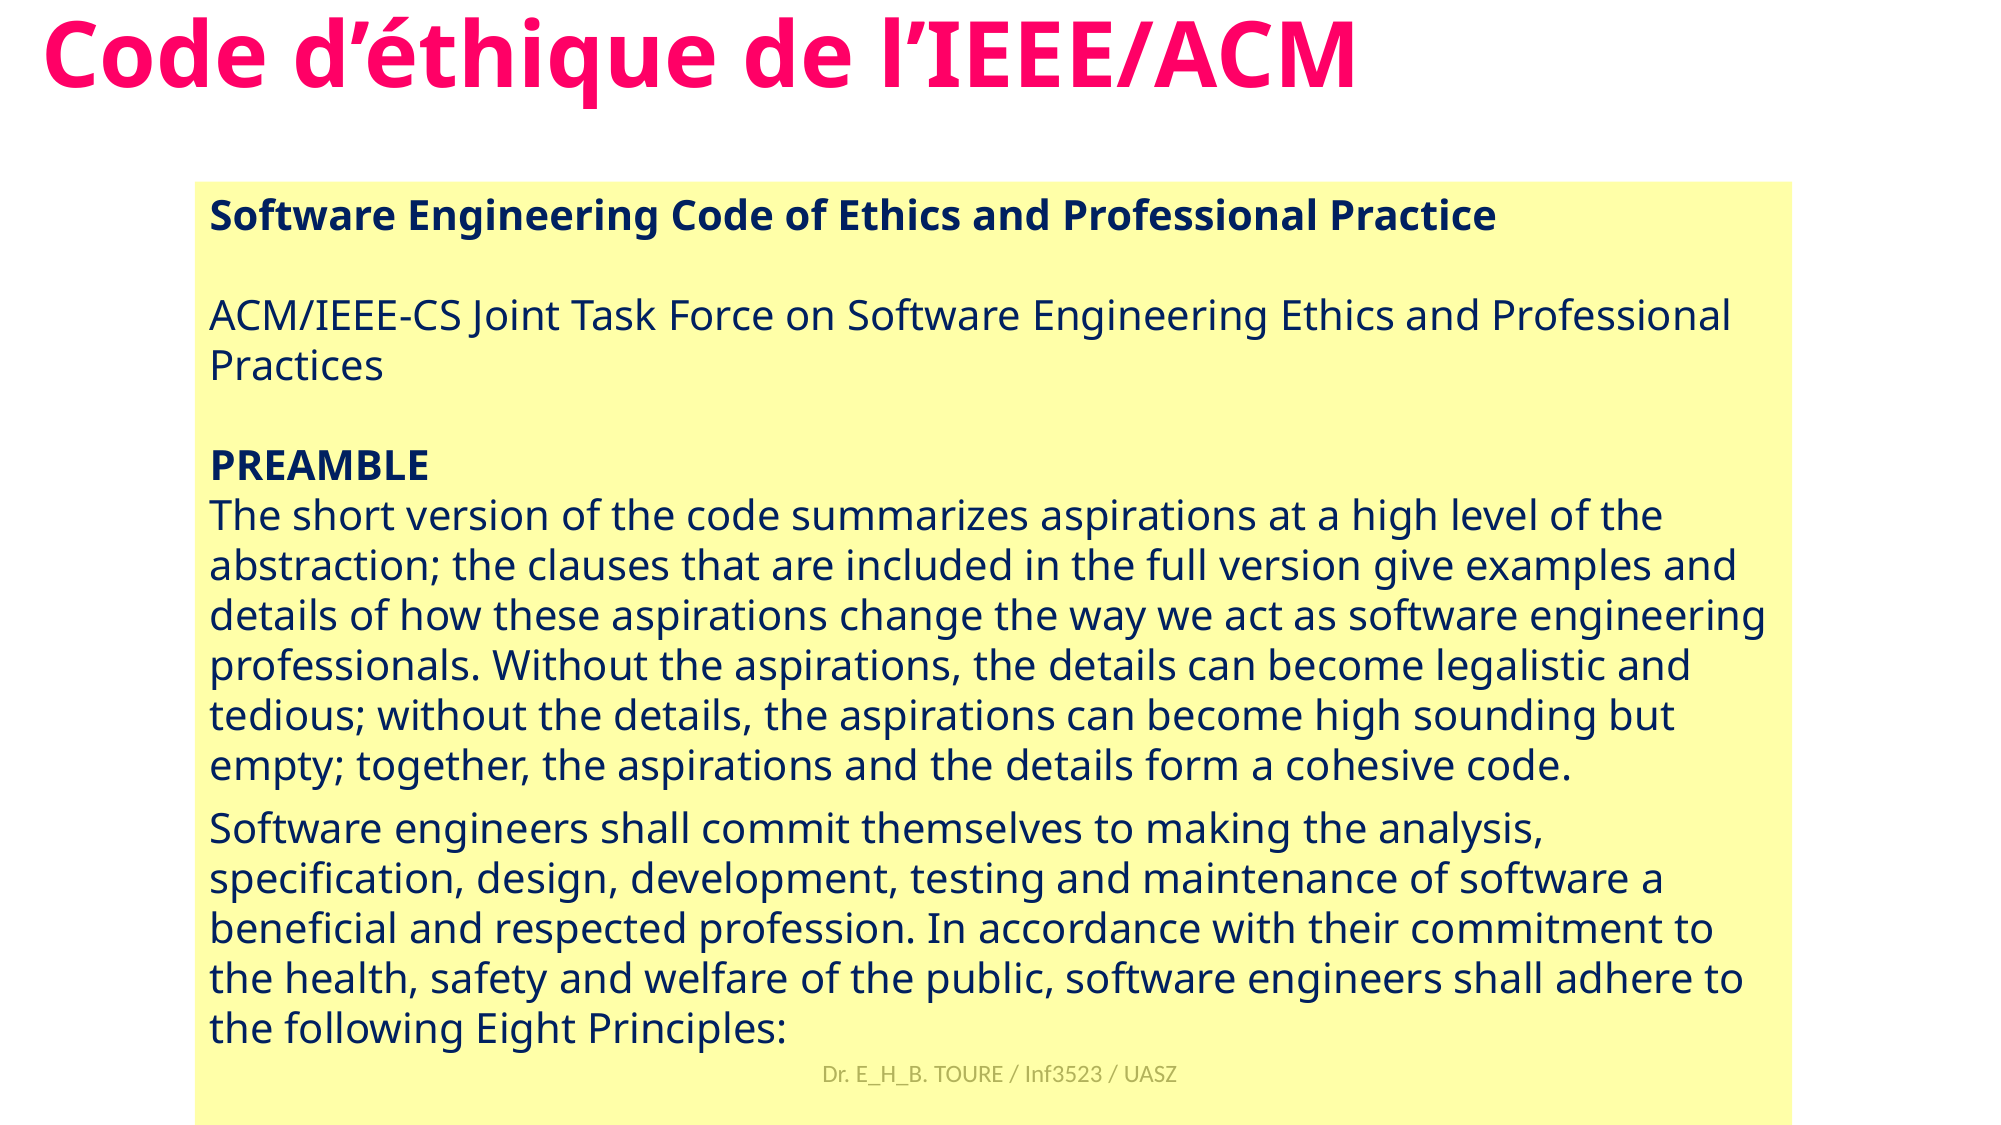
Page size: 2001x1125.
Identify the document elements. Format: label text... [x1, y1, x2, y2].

text_box Code d’éthique de l’IEEE/ACM [26, 0, 1731, 124]
footer Dr. E_H_B. TOURE / Inf3523 / UASZ [662, 1042, 1338, 1103]
text_box Software Engineering Code of Ethics and Professional Practice ACM/IEEE-CS Joint Task Force on Software Engineering Ethics and Professional Practices PREAMBLE The short version of the code summarizes aspirations at a high level of the abstraction; the clauses that are included in the full version give examples and details of how these aspirations change the way we act as software engineering professionals. Without the aspirations, the details can become legalistic and tedious; without the details, the aspirations can become high sounding but empty; together, the aspirations and the details form a cohesive code. Software engineers shall commit themselves to making the analysis, specification, design, development, testing and maintenance of software a beneficial and respected profession. In accordance with their commitment to the health, safety and welfare of the public, software engineers shall adhere to the following Eight Principles: [194, 181, 1793, 1125]
